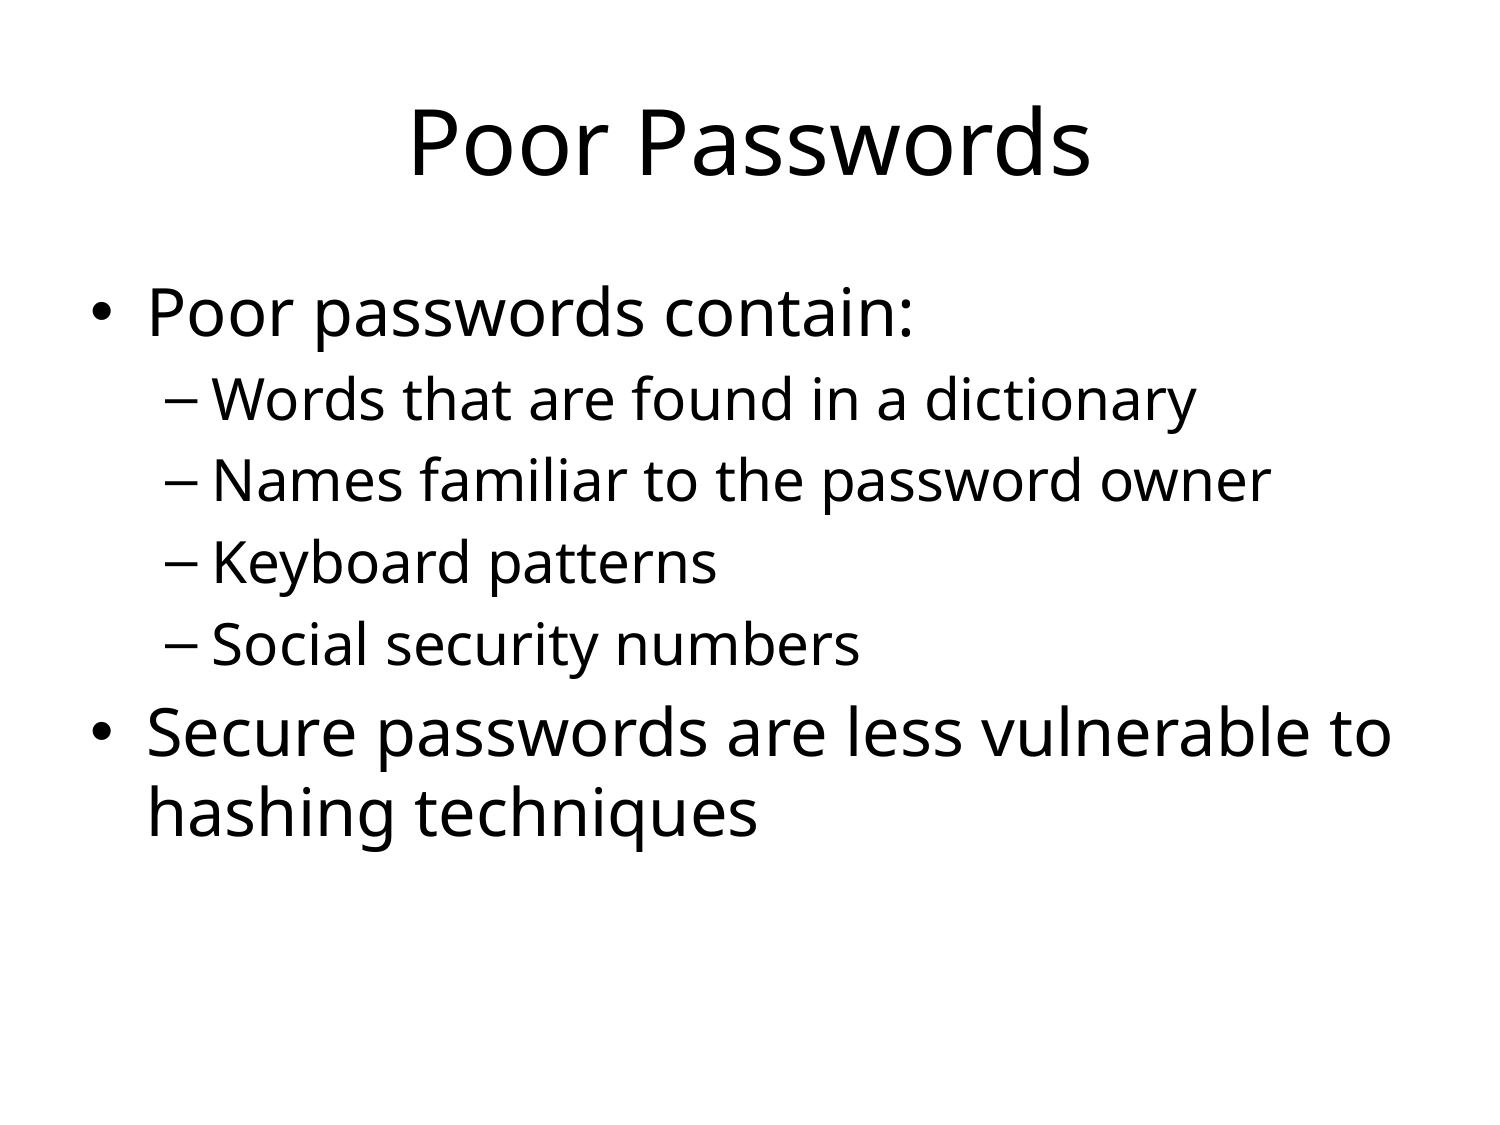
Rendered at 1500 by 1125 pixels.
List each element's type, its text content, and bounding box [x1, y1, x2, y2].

list Poor passwords contain: Words that are found in a dictionary Names familiar to the password owner Keyboard patterns Social security numbers Secure passwords are less vulnerable to hashing techniques [75, 262, 1425, 1005]
title Poor Passwords [75, 45, 1425, 233]
